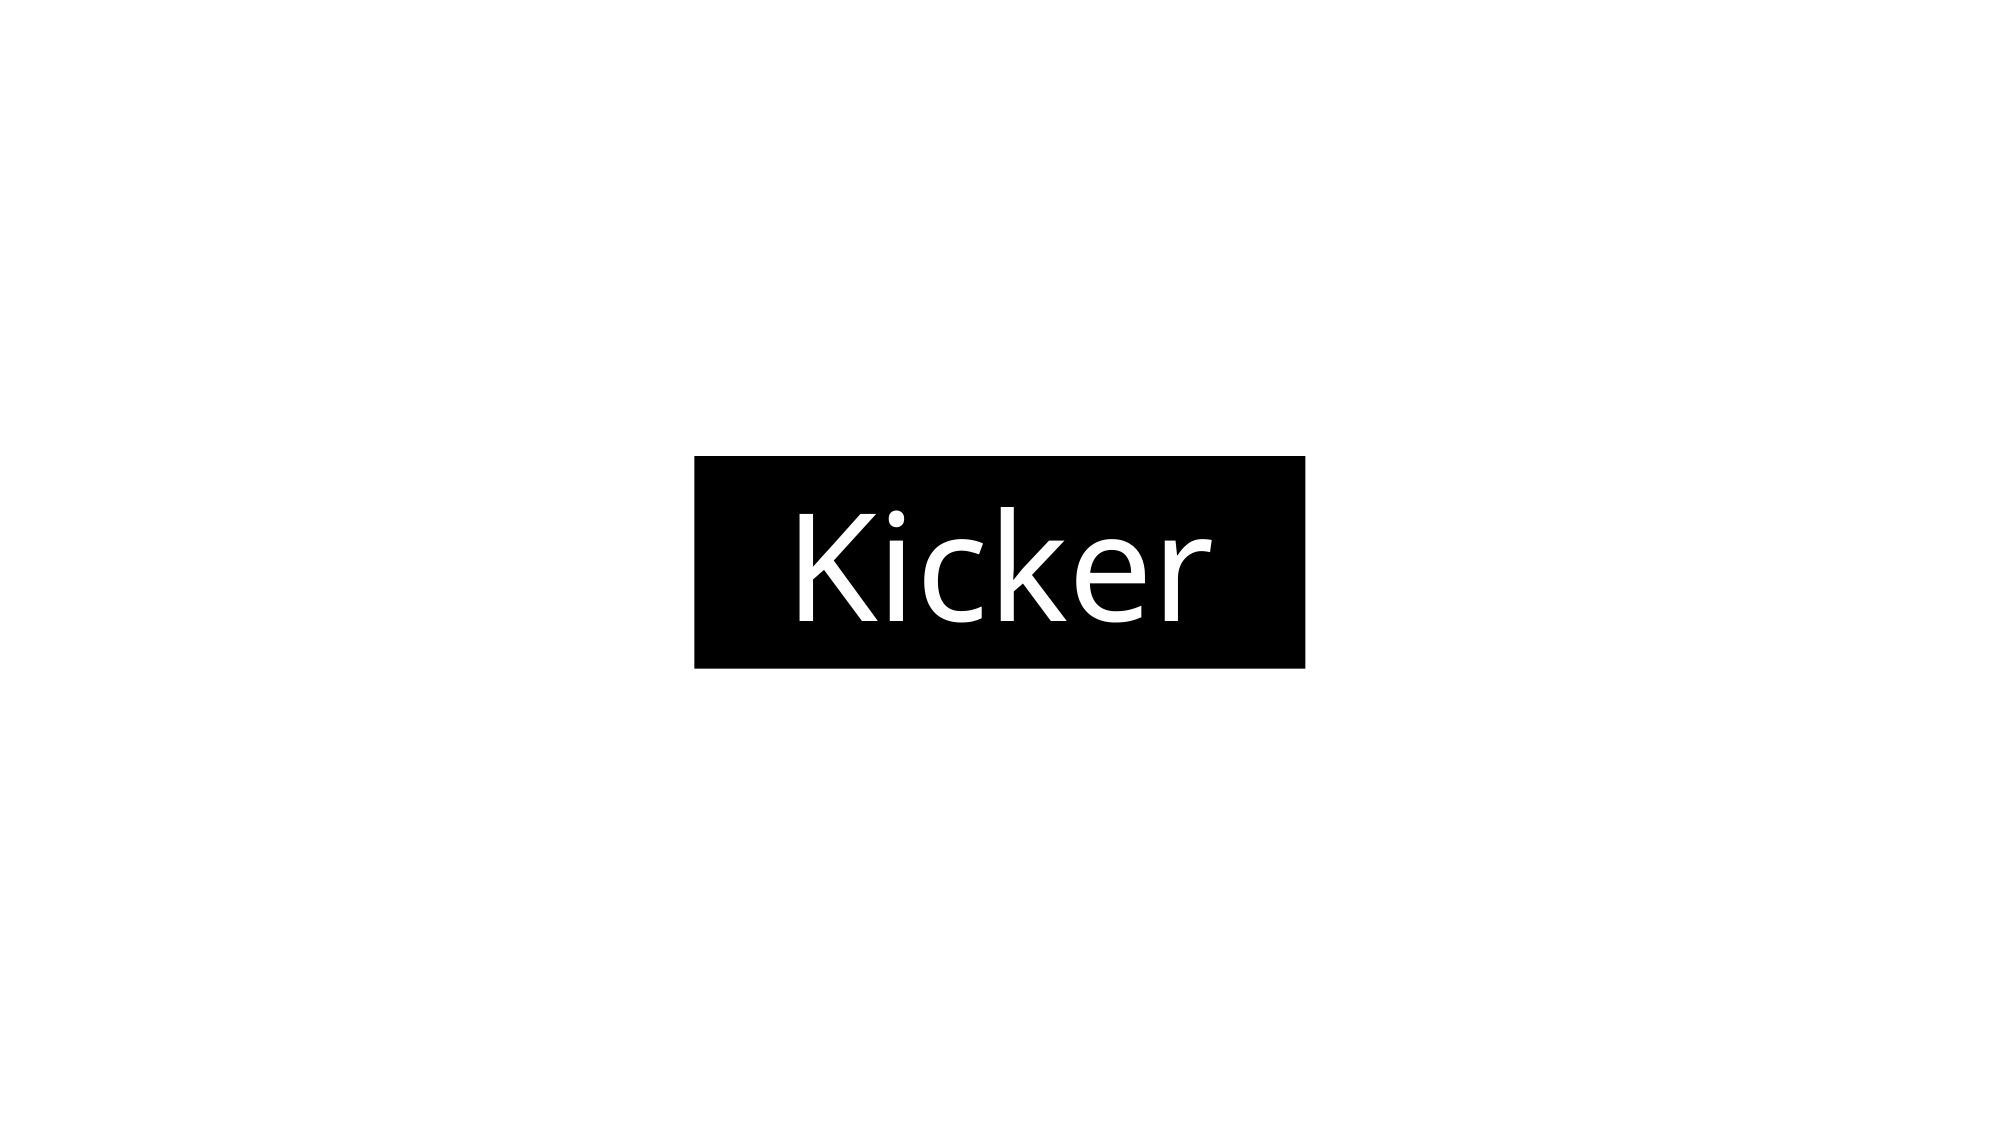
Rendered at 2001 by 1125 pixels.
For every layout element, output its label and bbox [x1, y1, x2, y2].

text_box [610, 456, 1390, 669]
